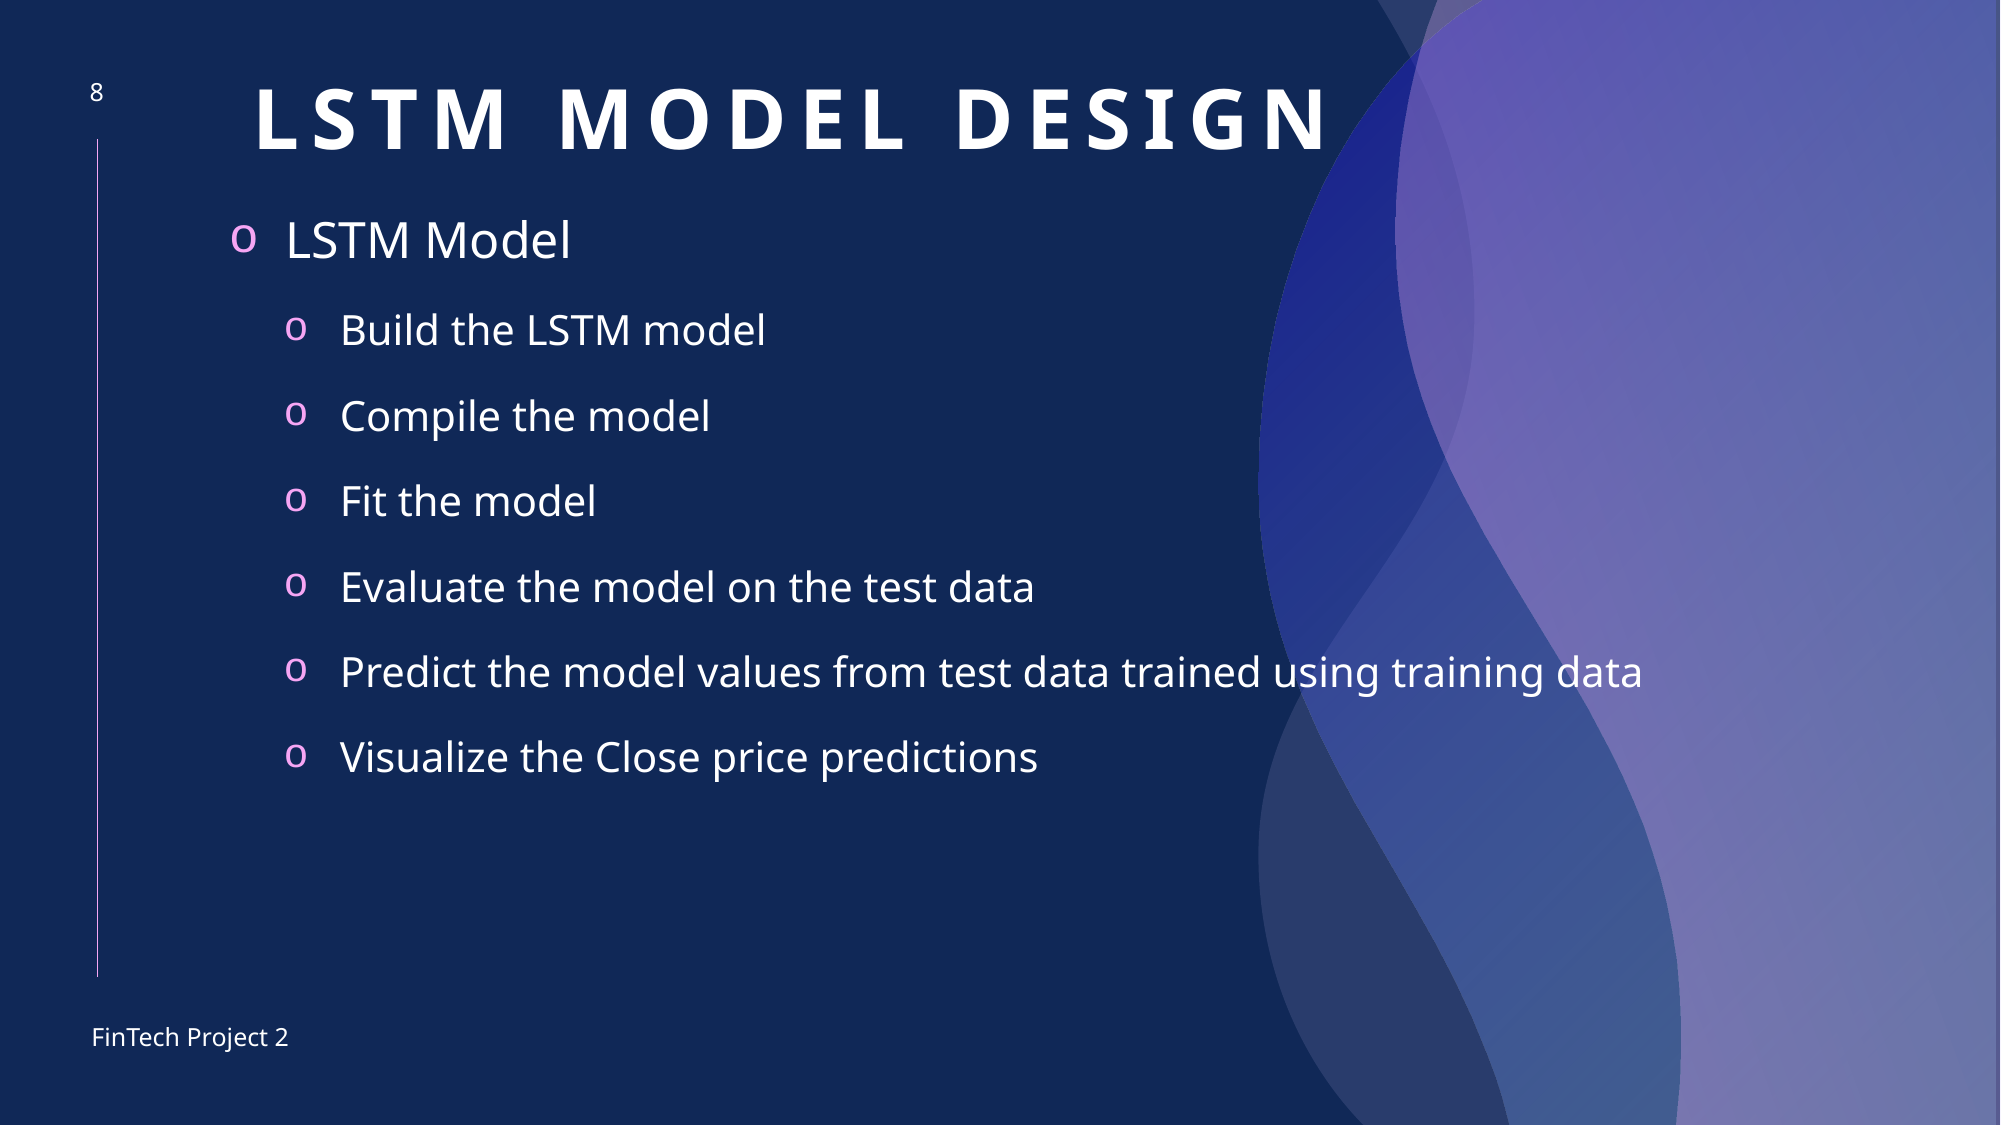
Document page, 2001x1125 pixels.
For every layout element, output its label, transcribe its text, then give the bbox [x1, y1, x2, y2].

title LSTM Model design [237, 67, 1694, 171]
list LSTM Model Build the LSTM model Compile the model Fit the model Evaluate the model on the test data Predict the model values from test data trained using training data Visualize the Close price predictions [213, 171, 1987, 1104]
footer FinTech Project 2 [76, 1015, 459, 1061]
slide_number 8 [53, 67, 140, 119]
